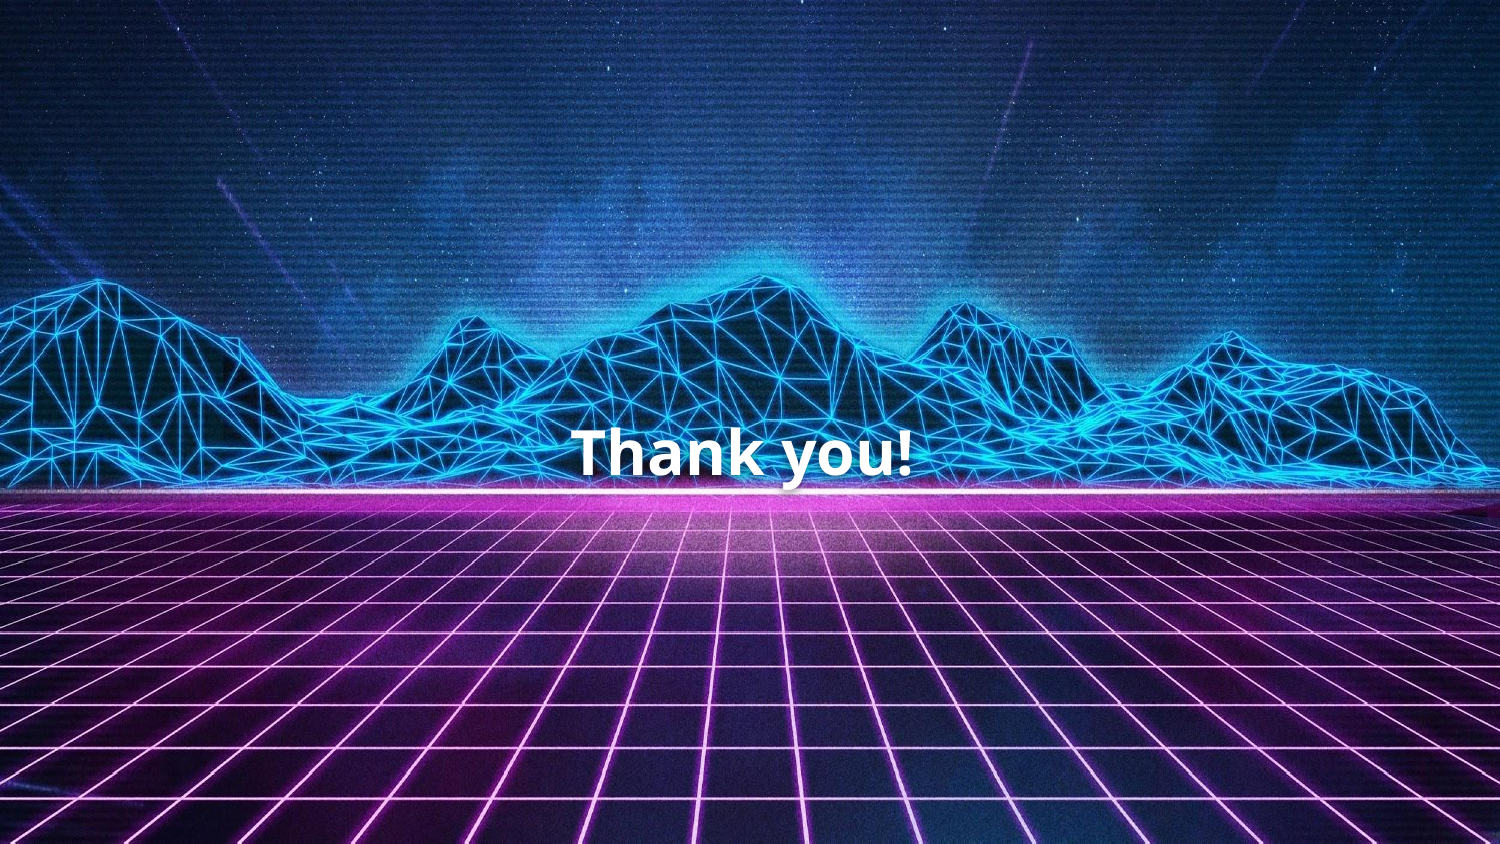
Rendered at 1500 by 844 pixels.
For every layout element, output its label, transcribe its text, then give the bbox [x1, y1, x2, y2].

picture [0, 0, 1500, 844]
title Thank you! [6, 224, 1479, 504]
